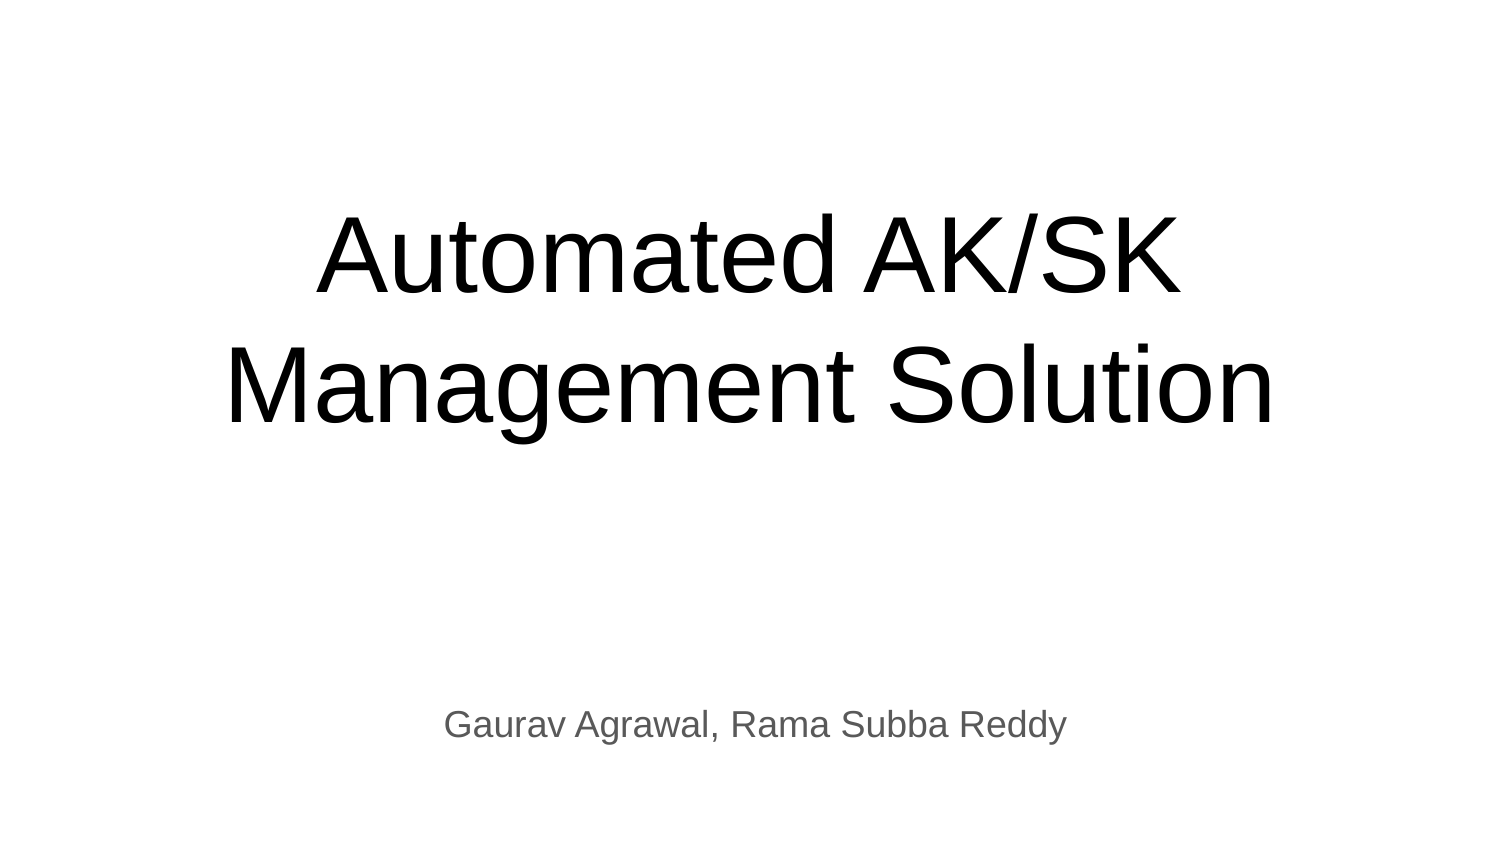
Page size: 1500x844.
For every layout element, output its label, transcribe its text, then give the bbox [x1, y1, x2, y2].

text_box Gaurav Agrawal, Rama Subba Reddy [47, 684, 1445, 815]
text_box Automated AK/SK Management Solution [51, 122, 1449, 459]
